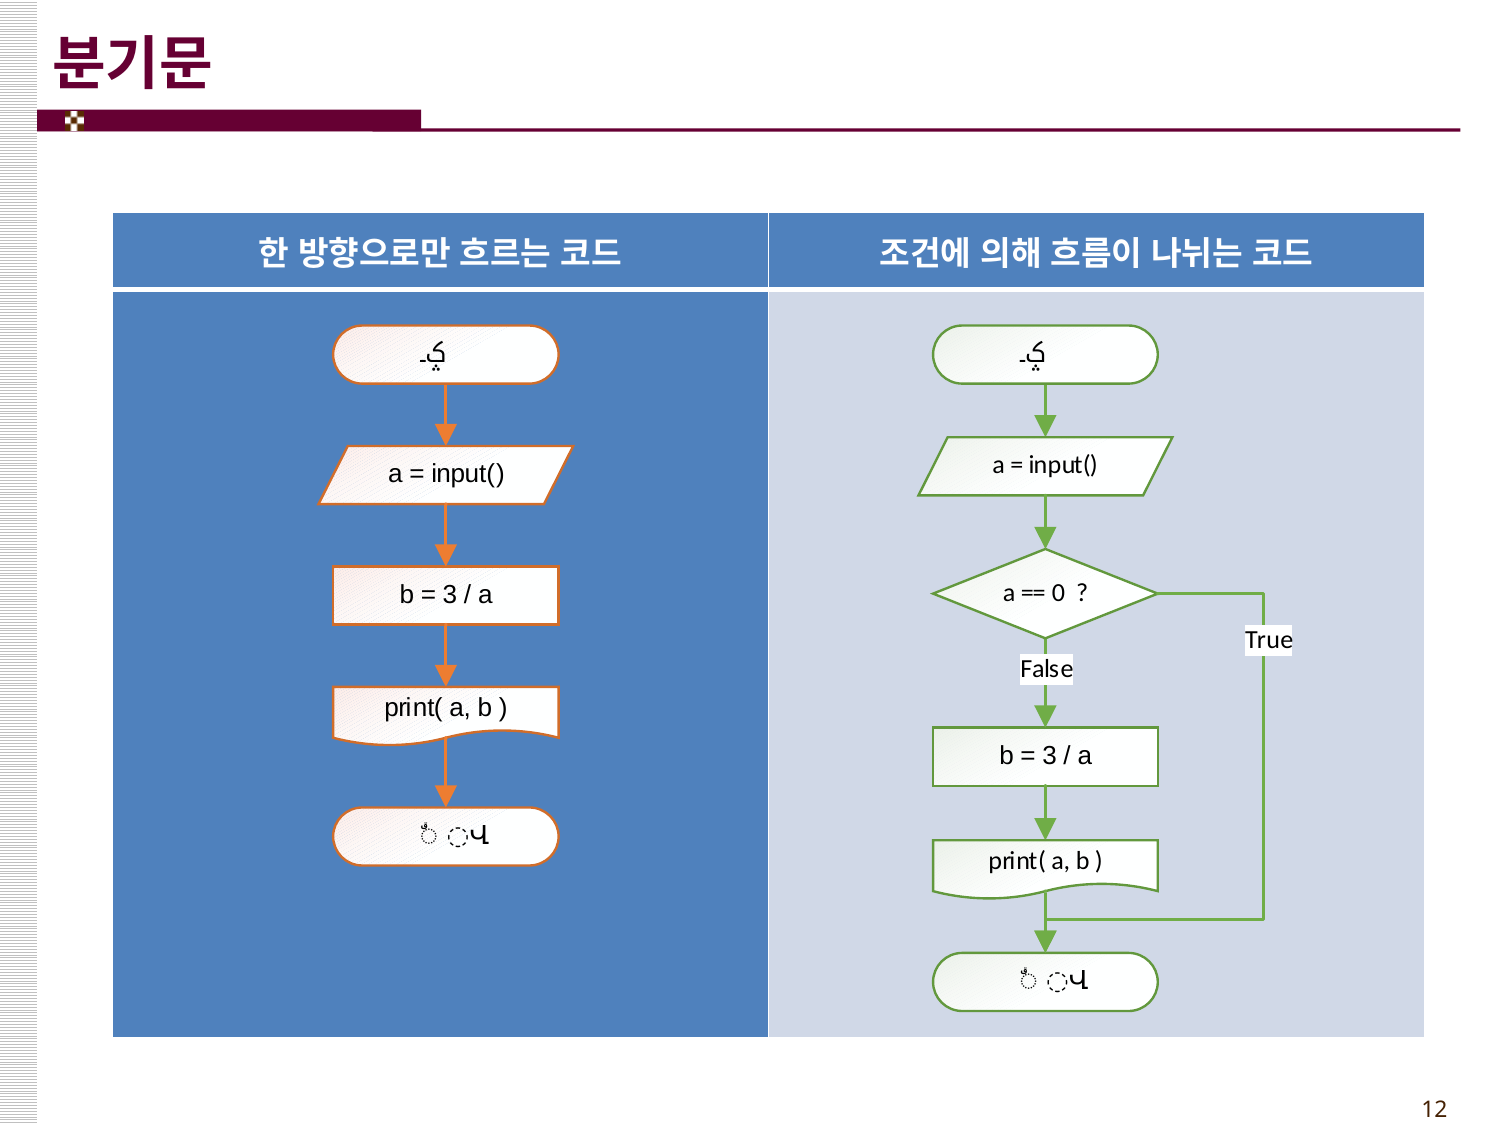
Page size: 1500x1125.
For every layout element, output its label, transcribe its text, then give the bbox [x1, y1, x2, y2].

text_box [312, 319, 576, 869]
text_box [912, 319, 1332, 1013]
table_cell [769, 292, 1424, 1037]
picture [65, 111, 84, 131]
table_header 한 방향으로만 흐르는 코드 [113, 213, 768, 287]
title 분기문 [37, 13, 1278, 109]
table_header 조건에 의해 흐름이 나뉘는 코드 [769, 213, 1424, 287]
table_cell [113, 292, 768, 1037]
